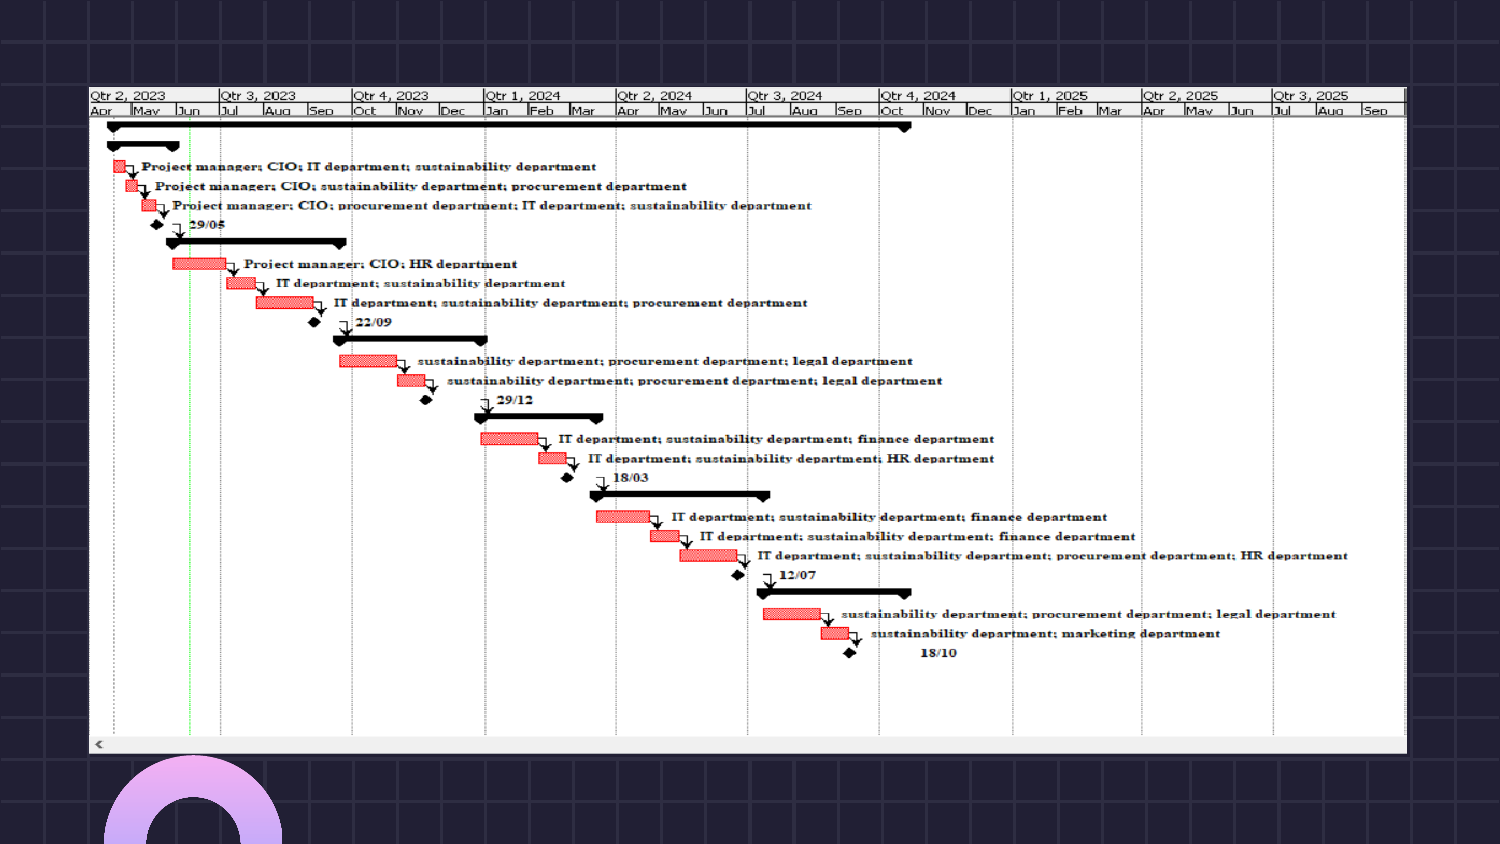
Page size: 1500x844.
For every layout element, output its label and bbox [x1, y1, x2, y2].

picture [89, 87, 1407, 754]
